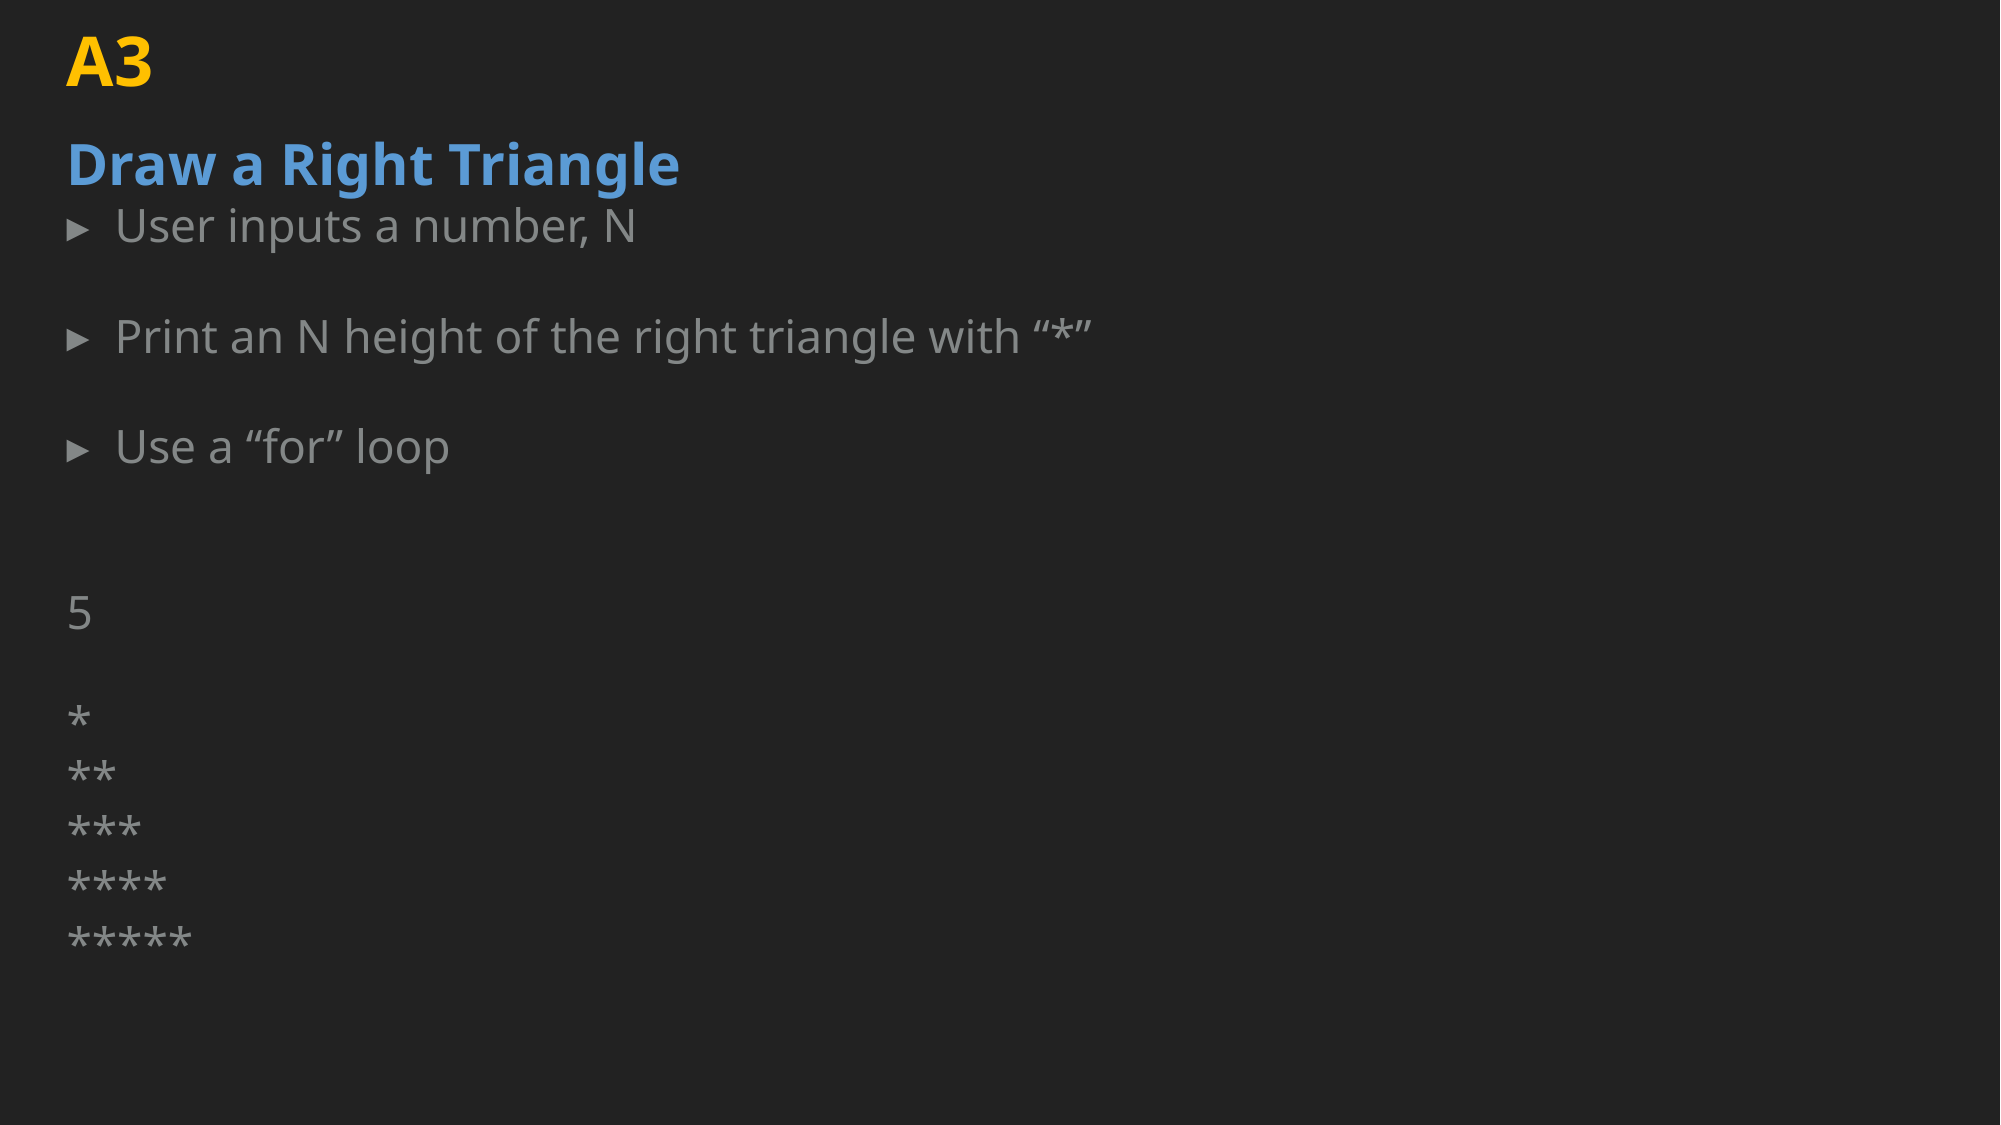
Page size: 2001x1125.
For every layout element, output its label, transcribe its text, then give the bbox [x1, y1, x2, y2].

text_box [62, 137, 1938, 375]
list A3 [62, 14, 1782, 105]
